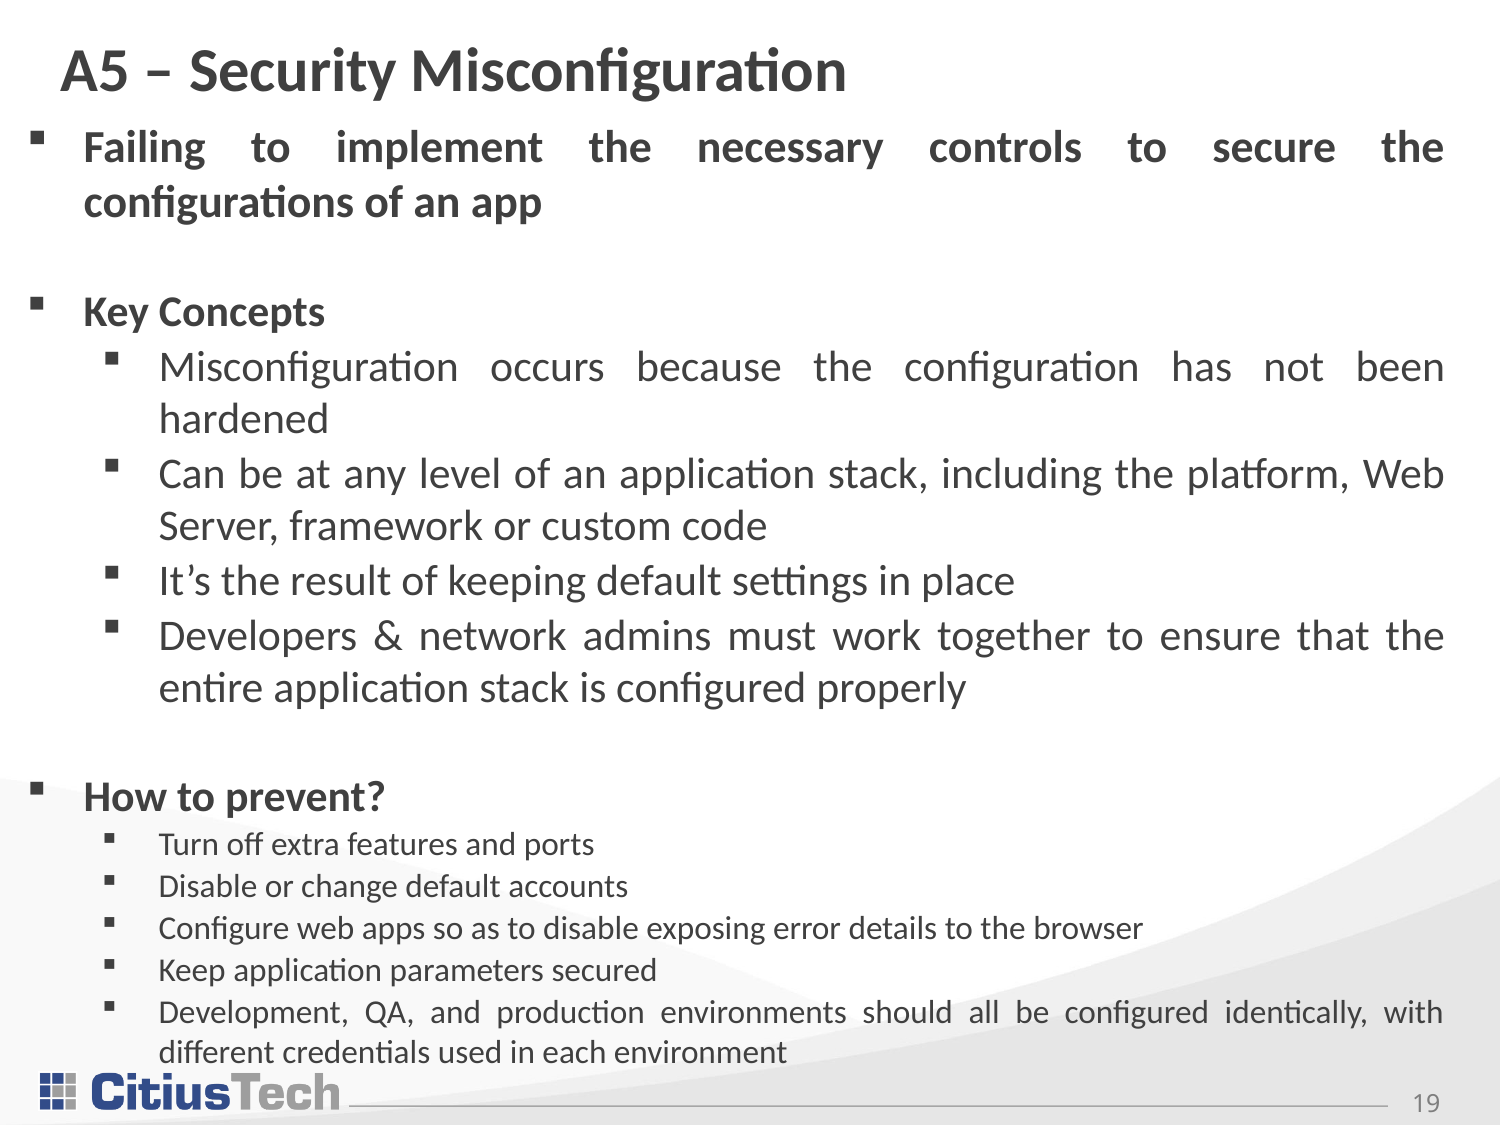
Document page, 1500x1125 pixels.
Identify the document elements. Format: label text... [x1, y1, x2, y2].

slide_number 19 [1405, 1085, 1446, 1125]
title A5 – Security Misconfiguration [58, 27, 1463, 114]
picture [0, 775, 1500, 1125]
text_box Failing to implement the necessary controls to secure the configurations of an app Key Concepts Misconfiguration occurs because the configuration has not been hardened Can be at any level of an application stack, including the platform, Web Server, framework or custom code It’s the result of keeping default settings in place Developers & network admins must work together to ensure that the entire application stack is configured properly How to prevent? Turn off extra features and ports Disable or change default accounts Configure web apps so as to disable exposing error details to the browser Keep application parameters secured Development, QA, and production environments should all be configured identically, with different credentials used in each environment [24, 114, 1463, 1071]
